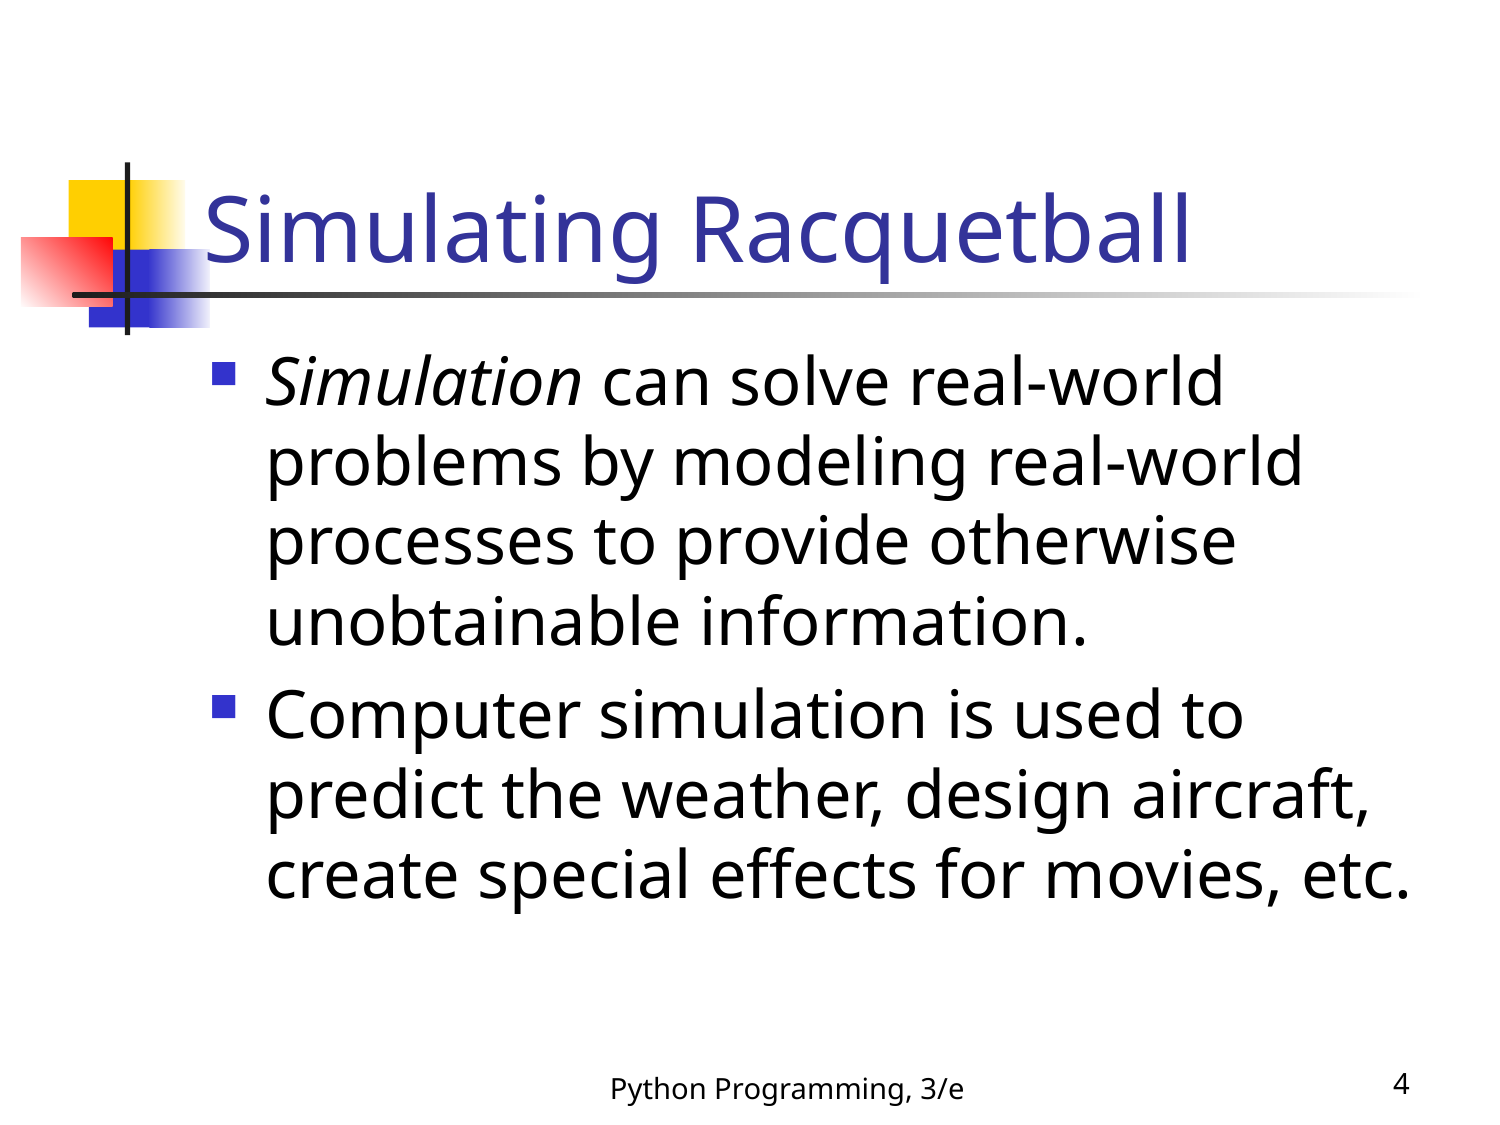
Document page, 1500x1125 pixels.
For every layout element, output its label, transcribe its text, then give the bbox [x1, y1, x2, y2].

title Simulating Racquetball [188, 101, 1468, 289]
footer Python Programming, 3/e [549, 1037, 1026, 1113]
list Simulation can solve real-world problems by modeling real-world processes to provide otherwise unobtainable information. Computer simulation is used to predict the weather, design aircraft, create special effects for movies, etc. [193, 331, 1469, 1006]
slide_number 4 [1112, 1037, 1426, 1113]
